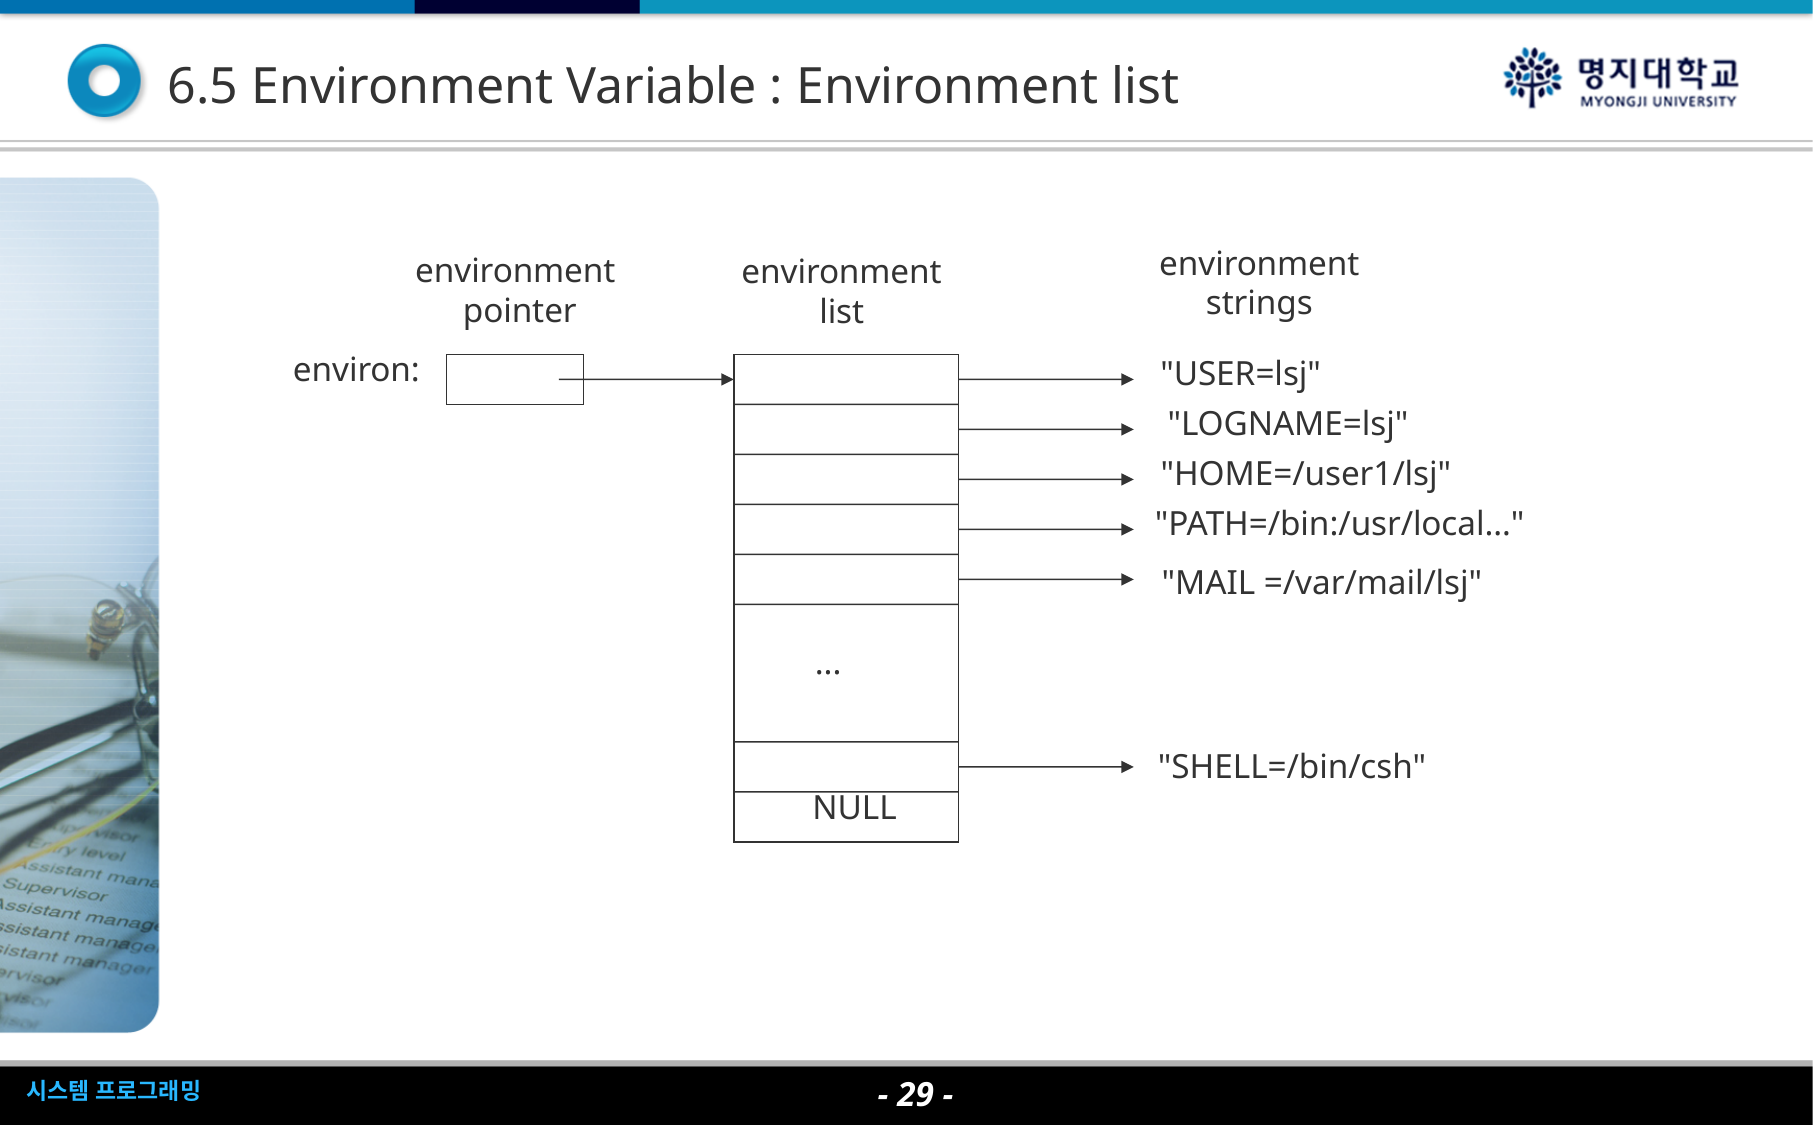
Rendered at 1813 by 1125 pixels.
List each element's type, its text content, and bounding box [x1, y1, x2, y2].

text_box "MAIL =/var/mail/lsj" [1146, 553, 1498, 609]
text_box NULL [797, 779, 905, 834]
text_box [733, 605, 959, 741]
picture [0, 0, 1813, 1125]
text_box 6.5 Environment Variable : Environment list [150, 38, 1797, 129]
text_box [958, 523, 1134, 536]
text_box "USER=lsj" [1145, 345, 1339, 400]
text_box "SHELL=/bin/csh" [1143, 738, 1448, 793]
text_box [958, 760, 1134, 774]
text_box [733, 354, 959, 404]
text_box ... [799, 633, 860, 689]
text_box [558, 373, 734, 386]
text_box environment strings [1154, 234, 1364, 329]
text_box [733, 555, 959, 604]
text_box [958, 473, 1134, 486]
text_box "HOME=/user1/lsj" [1145, 444, 1467, 495]
text_box - <숫자> - [819, 1065, 1012, 1125]
text_box [733, 742, 959, 791]
text_box [733, 405, 959, 454]
text_box [958, 373, 1134, 386]
text_box environment list [737, 243, 947, 338]
text_box [733, 505, 959, 554]
text_box [733, 792, 959, 842]
text_box environment pointer [410, 241, 630, 337]
text_box [958, 573, 1134, 586]
text_box [958, 423, 1134, 436]
text_box [446, 354, 584, 405]
text_box [733, 455, 959, 504]
text_box "LOGNAME=lsj" [1152, 395, 1413, 444]
text_box environ: [278, 340, 424, 396]
text_box "PATH=/bin:/usr/local…" [1140, 495, 1549, 550]
